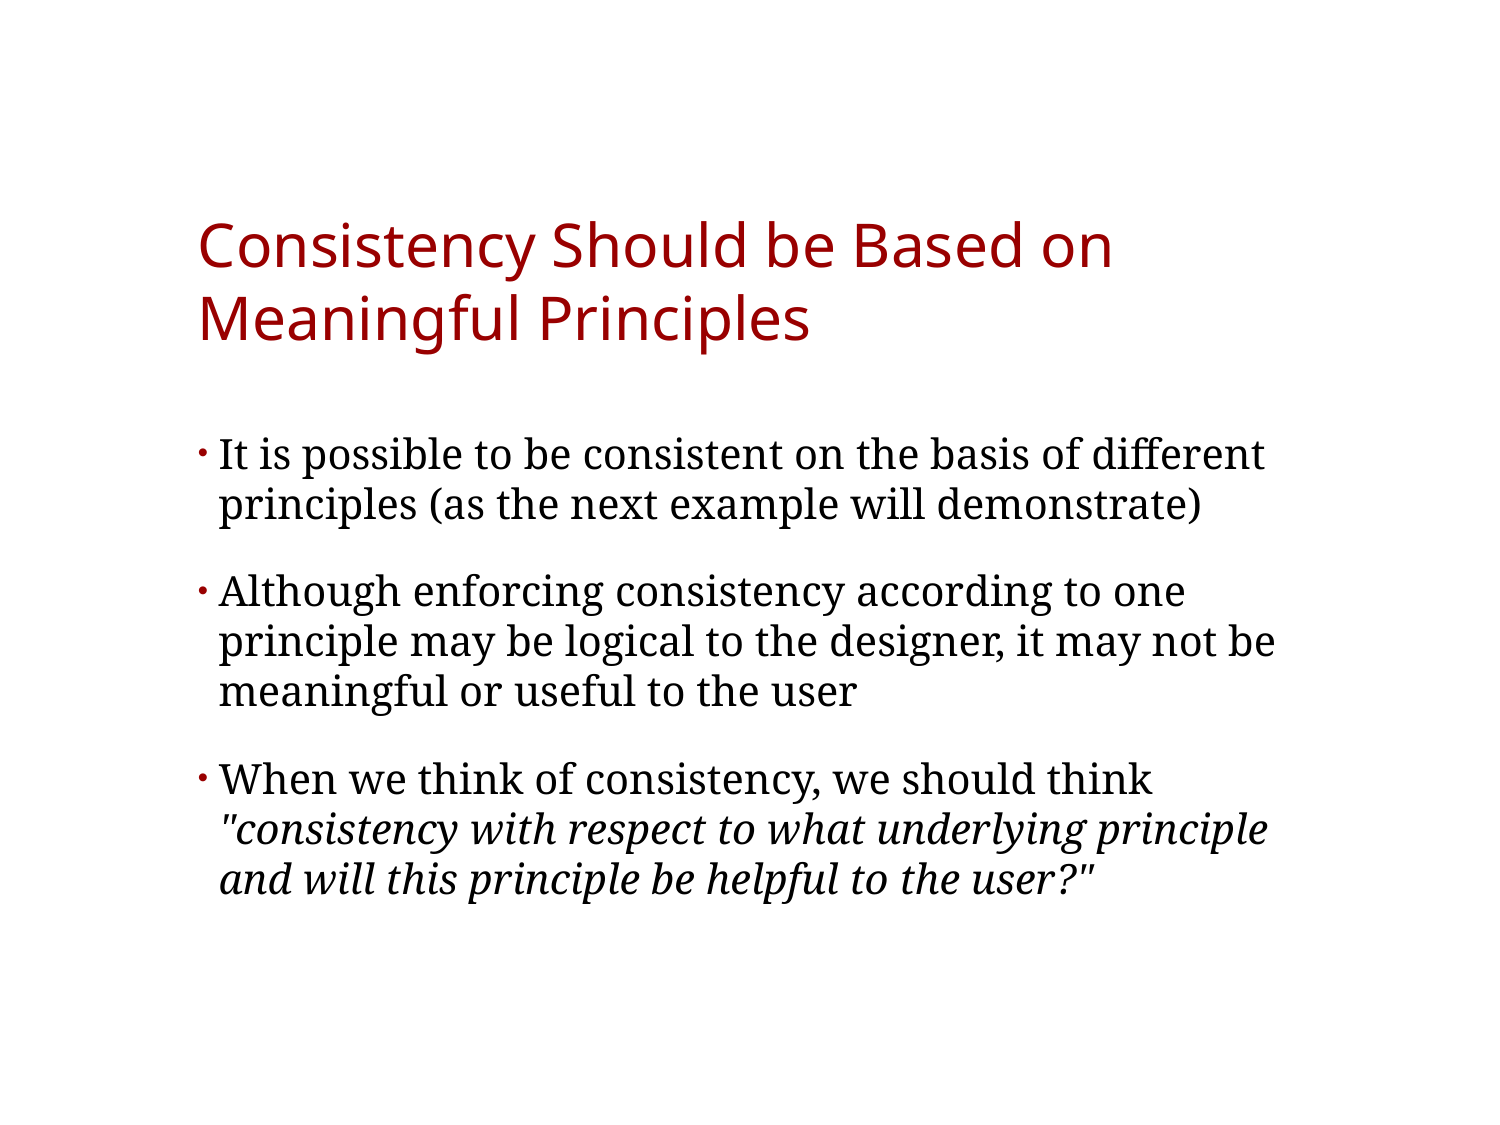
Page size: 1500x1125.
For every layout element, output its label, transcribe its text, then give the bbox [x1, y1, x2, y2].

title Consistency Should be Based on Meaningful Principles [190, 203, 1310, 337]
list It is possible to be consistent on the basis of different principles (as the next example will demonstrate) Although enforcing consistency according to one principle may be logical to the designer, it may not be meaningful or useful to the user When we think of consistency, we should think "consistency with respect to what underlying principle and will this principle be helpful to the user?" [190, 337, 1310, 1125]
